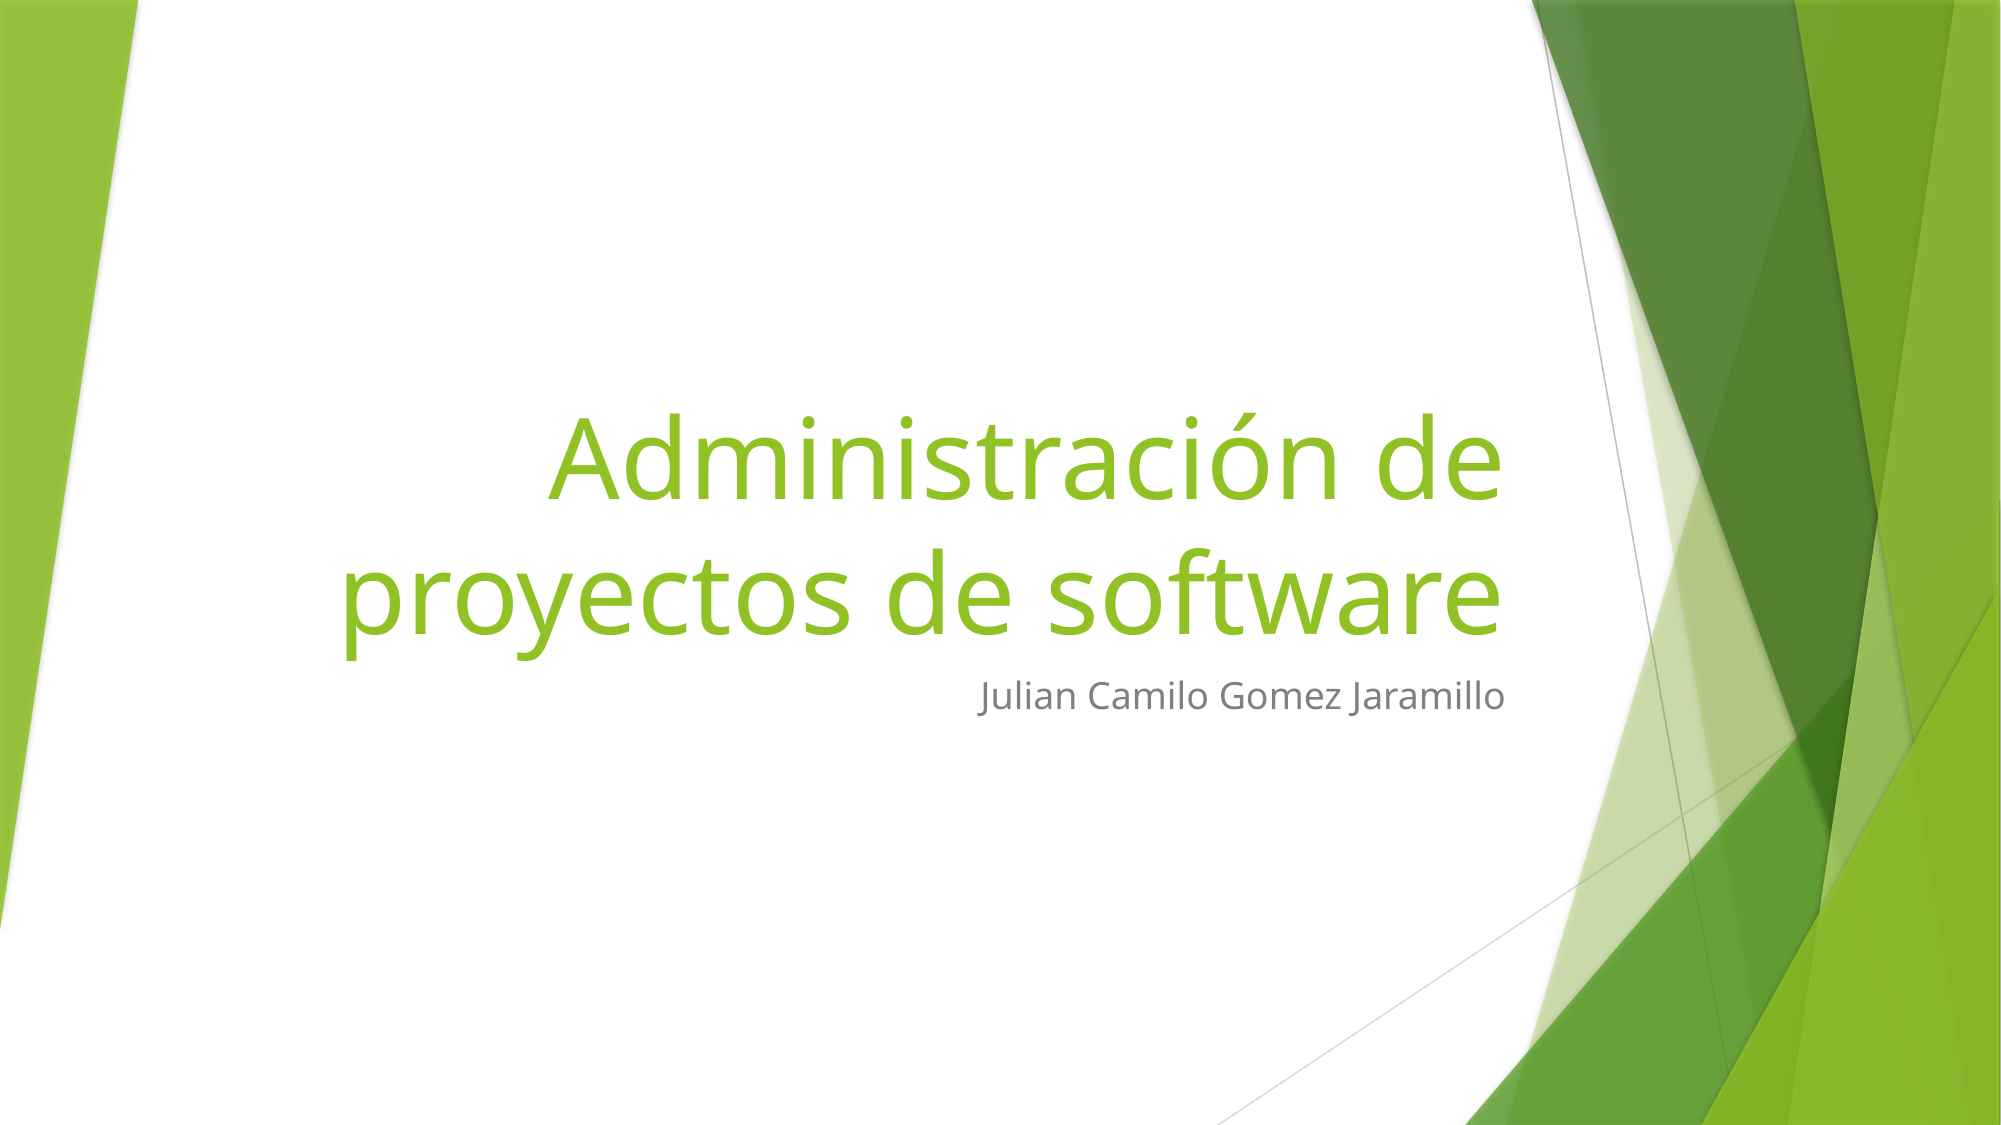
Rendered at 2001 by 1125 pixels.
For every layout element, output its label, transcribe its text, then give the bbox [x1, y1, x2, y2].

title Administración de proyectos de software [247, 394, 1522, 664]
subtitle Julian Camilo Gomez Jaramillo [247, 664, 1522, 845]
